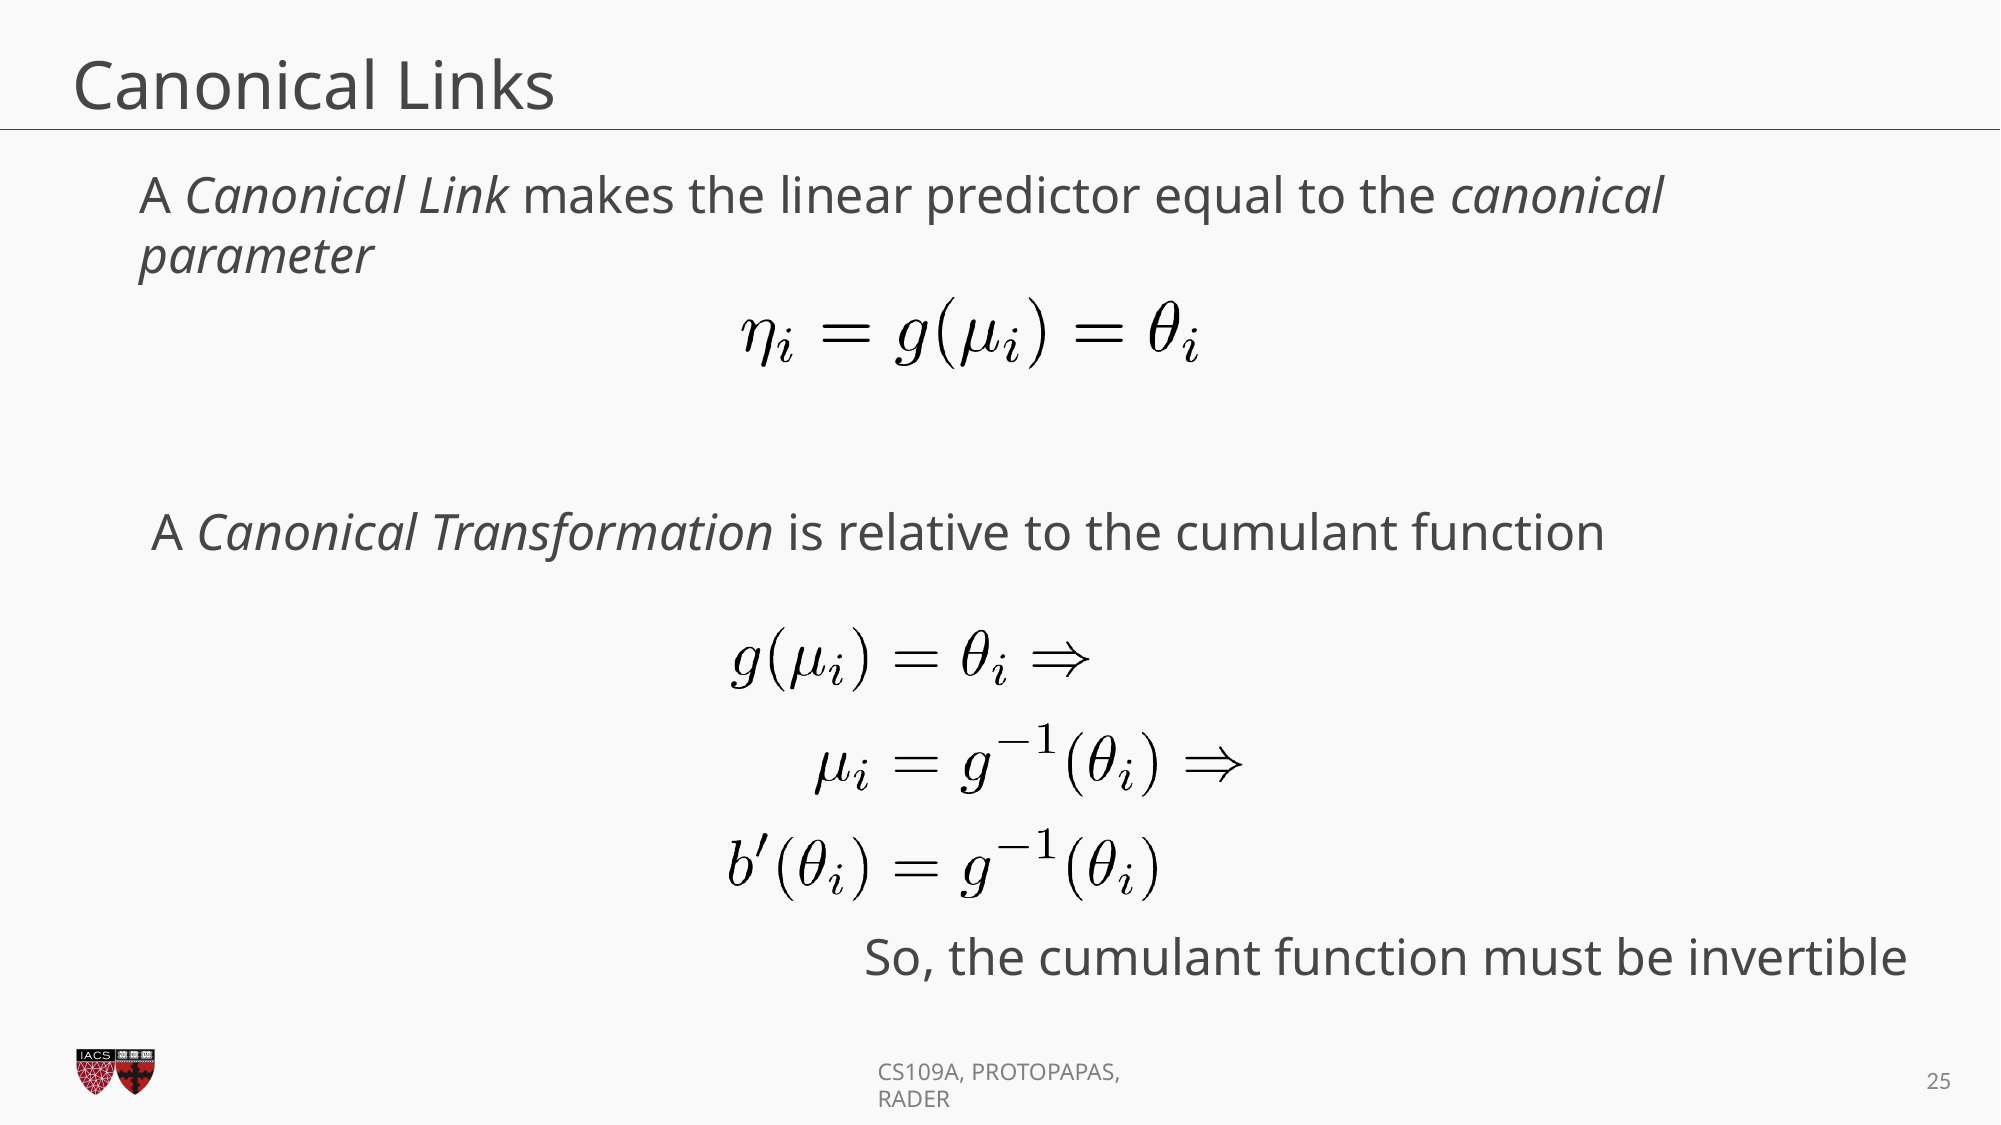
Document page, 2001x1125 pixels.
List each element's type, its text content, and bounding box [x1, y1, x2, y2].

picture [728, 622, 1246, 901]
picture [75, 1049, 155, 1095]
list A Canonical Transformation is relative to the cumulant function [136, 493, 1875, 648]
list A Canonical Link makes the linear predictor equal to the canonical parameter [124, 155, 1862, 311]
slide_number 25 [1500, 1050, 1967, 1110]
title Canonical Links [57, 35, 1943, 162]
picture [741, 297, 1198, 370]
list So, the cumulant function must be invertible [186, 918, 1925, 1025]
